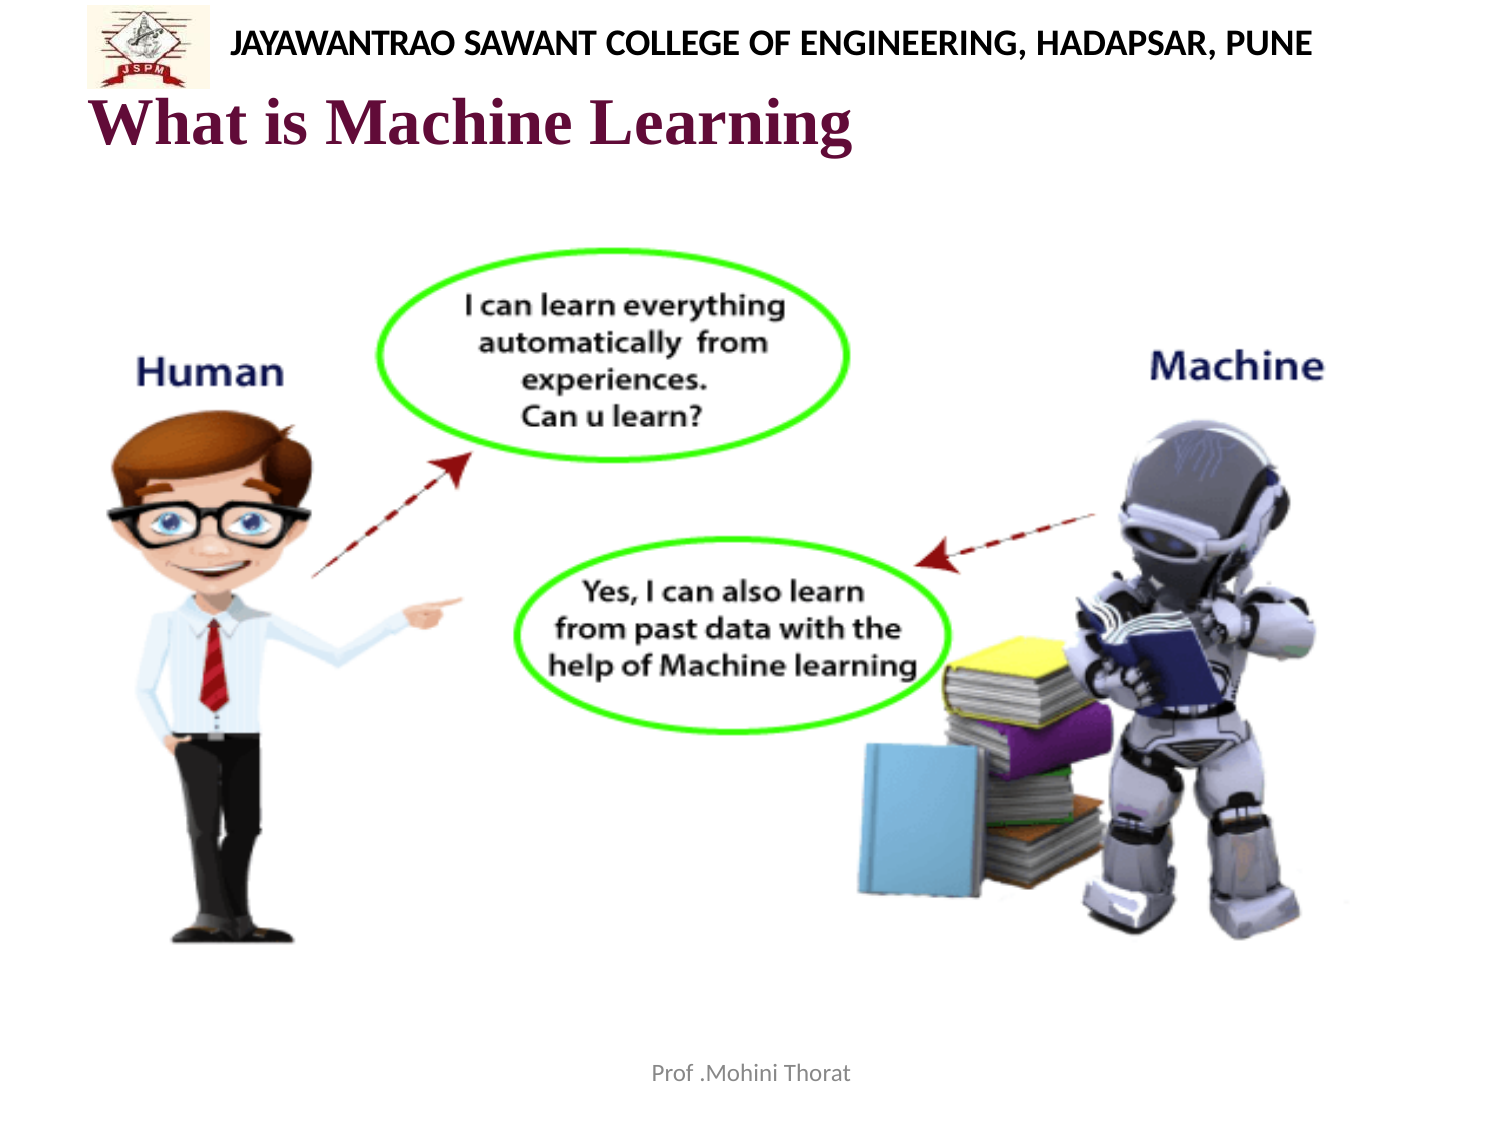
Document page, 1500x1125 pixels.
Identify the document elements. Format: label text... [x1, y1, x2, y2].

picture [24, 225, 1413, 963]
text_box JAYAWANTRAO SAWANT COLLEGE OF ENGINEERING, HADAPSAR, PUNE [228, 15, 1333, 63]
title What is Machine Learning [87, 75, 945, 224]
footer Prof .Mohini Thorat [649, 1060, 900, 1125]
picture [87, 5, 210, 89]
